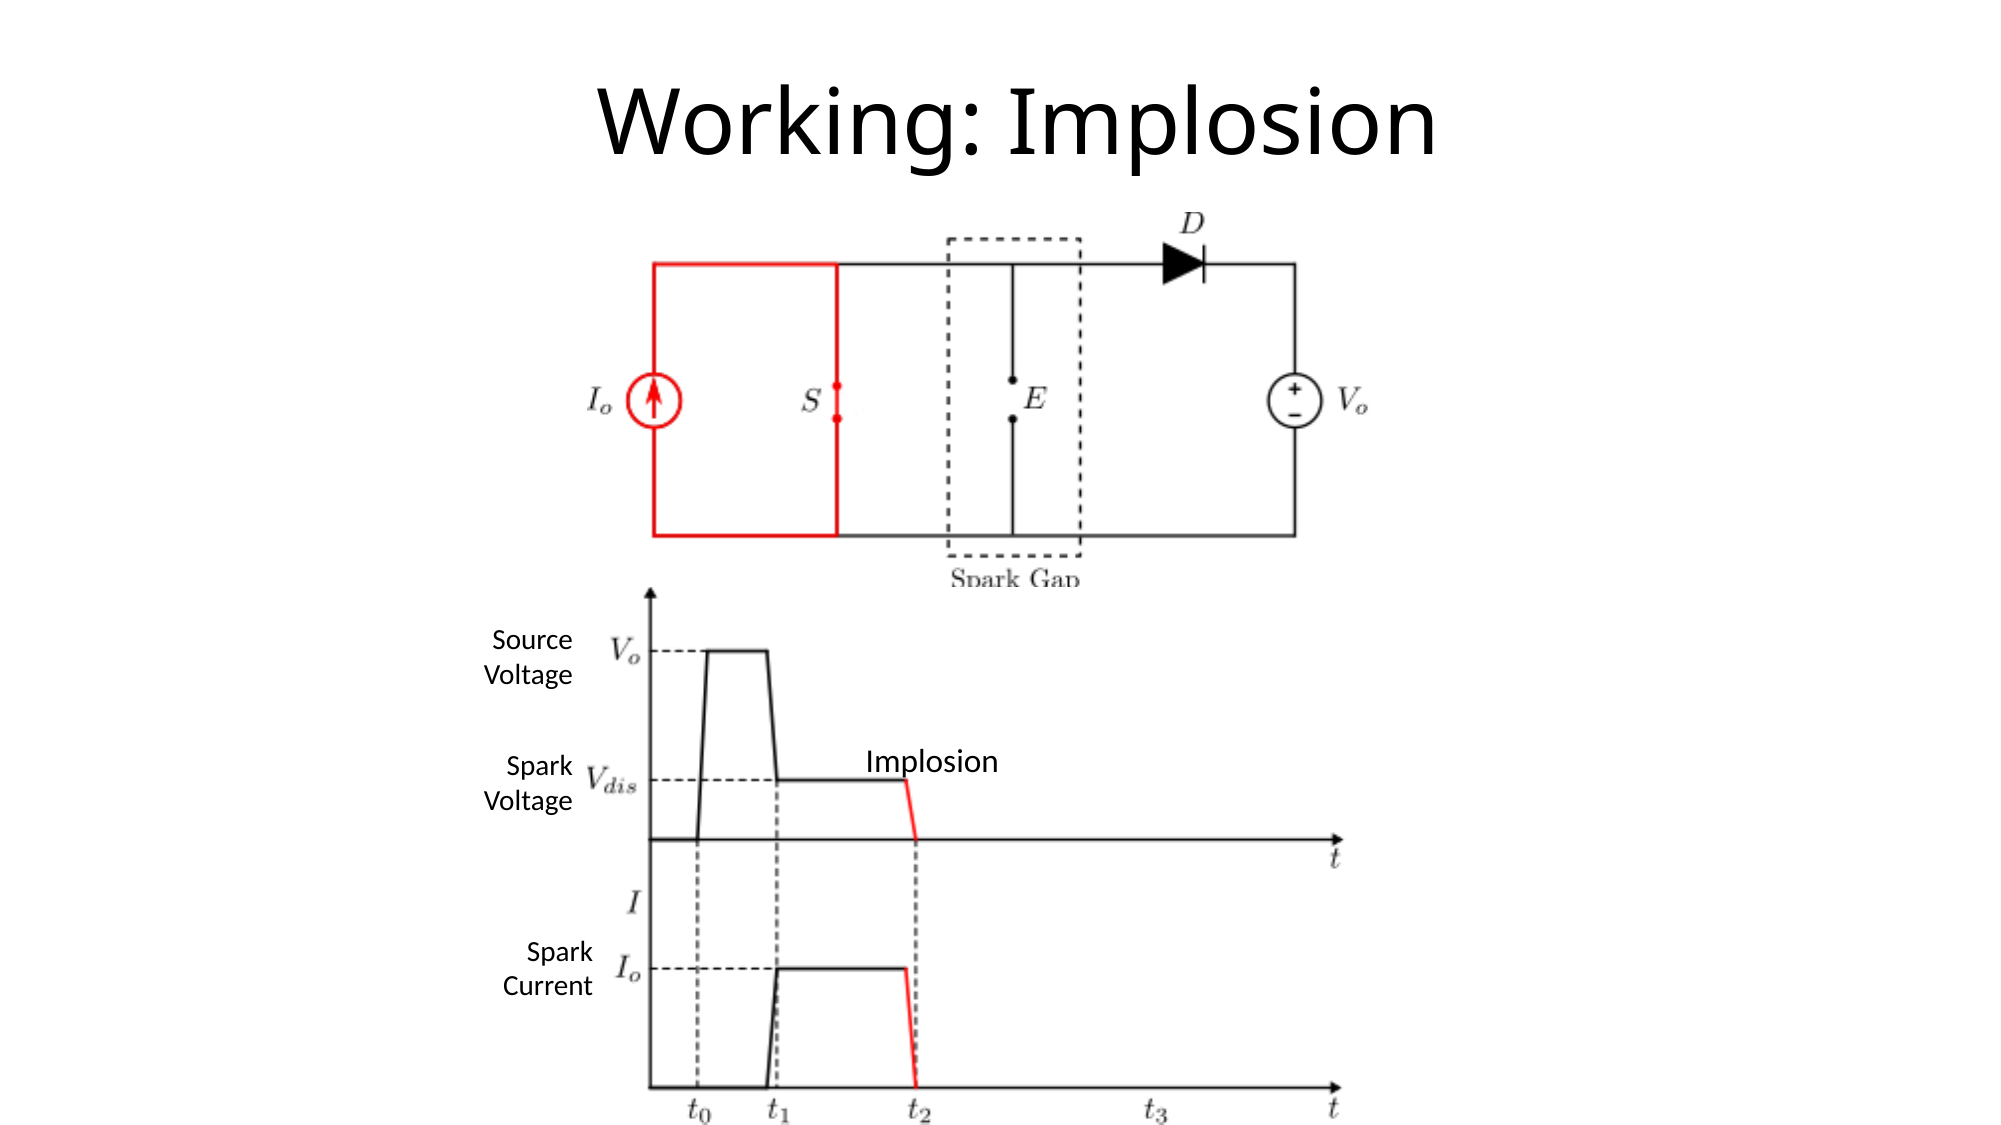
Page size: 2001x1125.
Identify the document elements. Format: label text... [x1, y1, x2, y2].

picture [587, 587, 1375, 1125]
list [587, 212, 1376, 594]
text_box Source Voltage [468, 613, 587, 698]
text_box Spark Current [488, 924, 587, 1010]
title Working: Implosion [324, 25, 1713, 225]
text_box Spark Voltage [468, 738, 587, 824]
